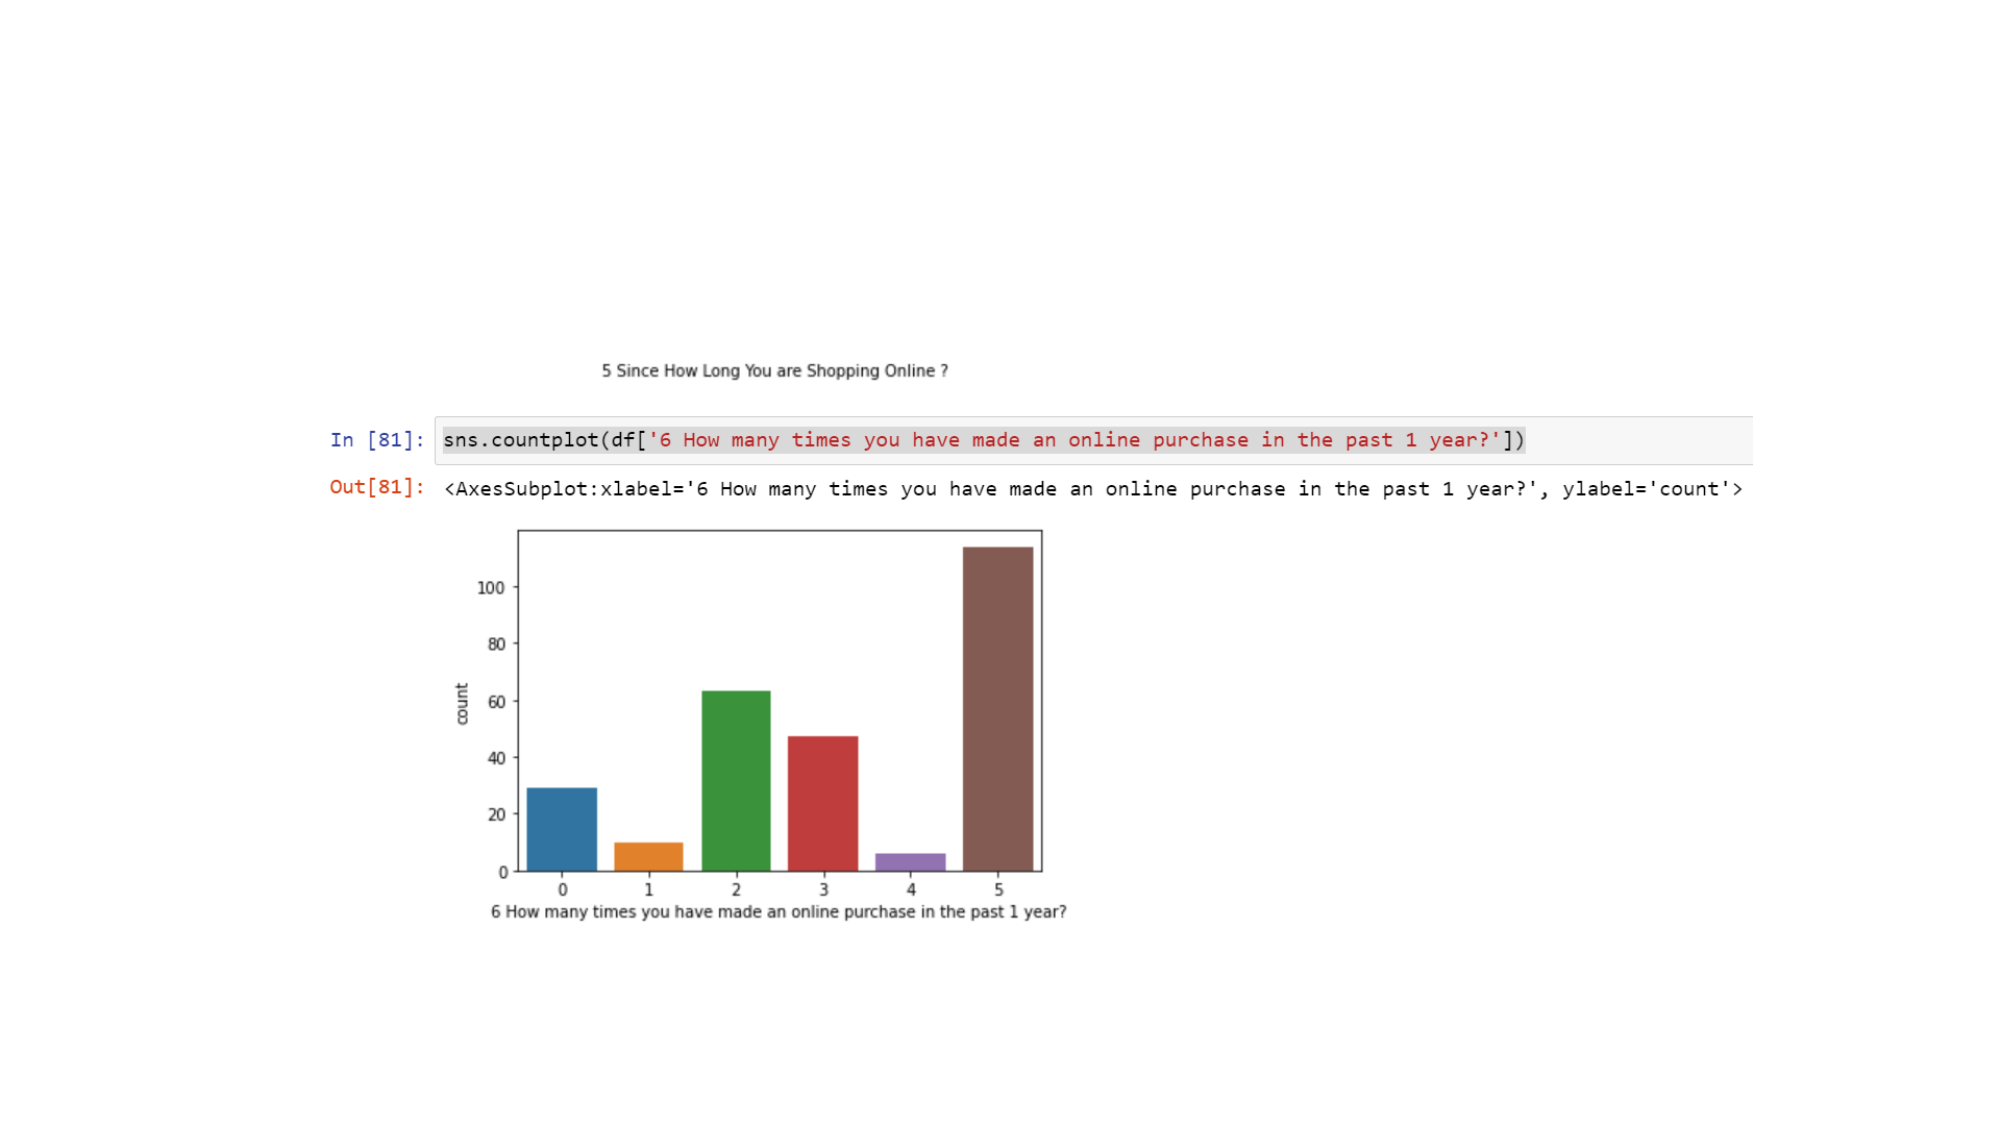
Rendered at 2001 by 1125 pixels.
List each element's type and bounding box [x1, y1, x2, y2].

list [247, 360, 1753, 952]
